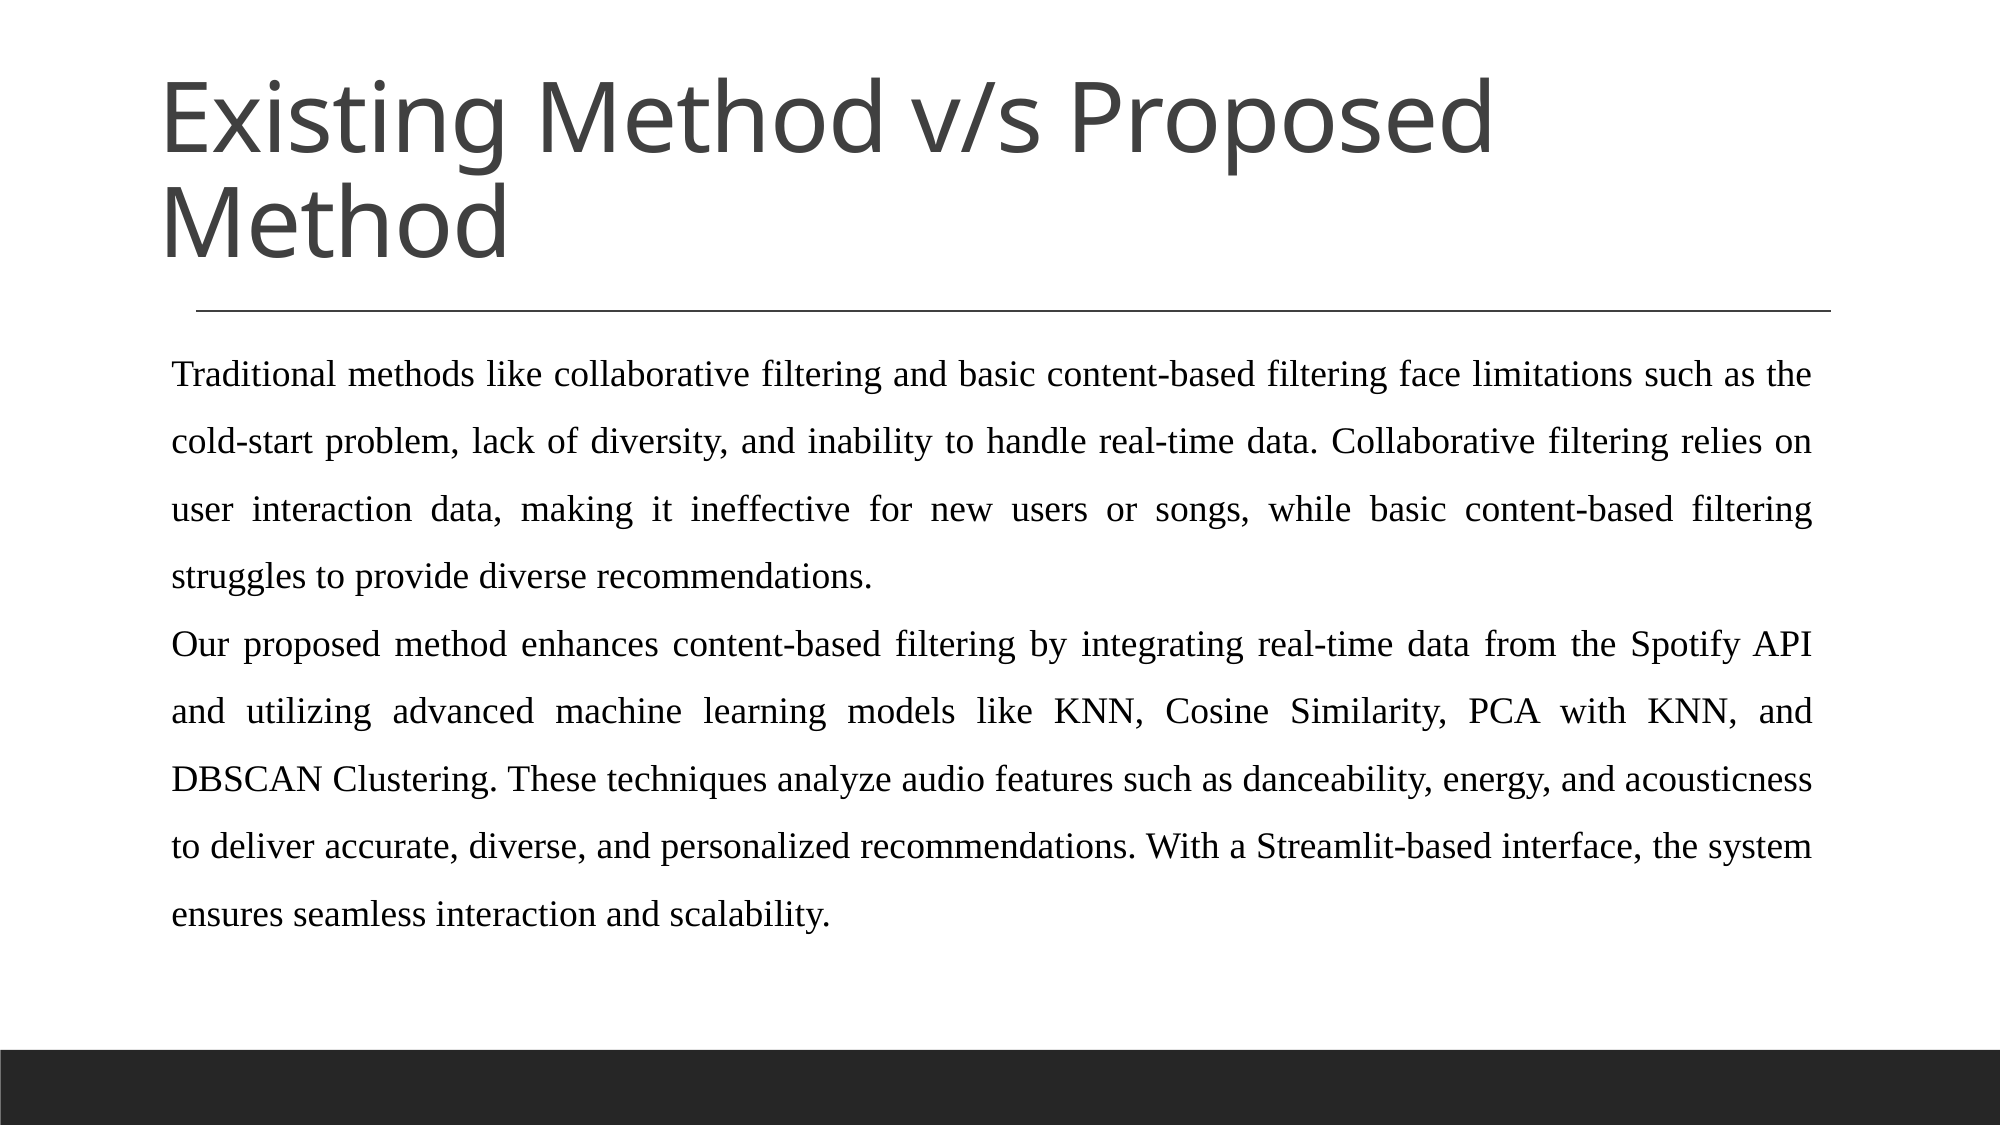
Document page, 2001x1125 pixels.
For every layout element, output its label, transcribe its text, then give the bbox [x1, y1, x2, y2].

text_box Traditional methods like collaborative filtering and basic content-based filtering face limitations such as the cold-start problem, lack of diversity, and inability to handle real-time data. Collaborative filtering relies on user interaction data, making it ineffective for new users or songs, while basic content-based filtering struggles to provide diverse recommendations. Our proposed method enhances content-based filtering by integrating real-time data from the Spotify API and utilizing advanced machine learning models like KNN, Cosine Similarity, PCA with KNN, and DBSCAN Clustering. These techniques analyze audio features such as danceability, energy, and acousticness to deliver accurate, diverse, and personalized recommendations. With a Streamlit-based interface, the system ensures seamless interaction and scalability. [156, 318, 1830, 1009]
title Existing Method v/s Proposed Method [143, 47, 1830, 287]
